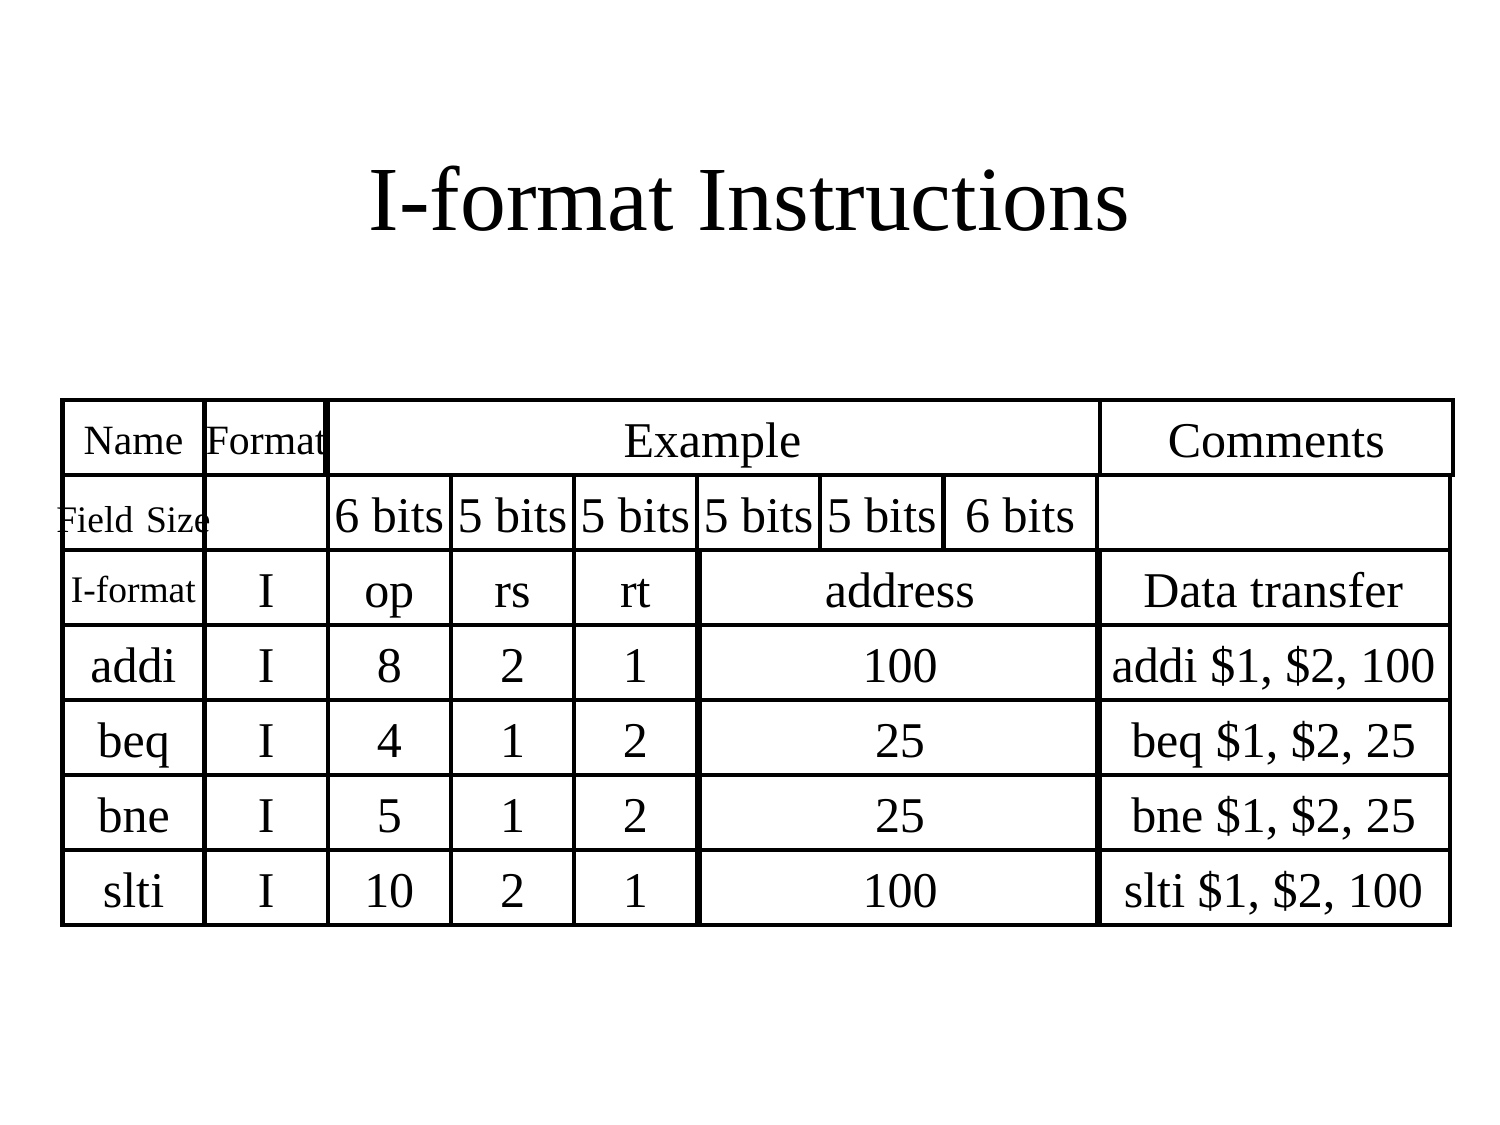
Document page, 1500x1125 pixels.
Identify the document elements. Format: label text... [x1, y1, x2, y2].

text_box I [204, 700, 327, 774]
title I-format Instructions [112, 99, 1388, 288]
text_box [62, 474, 1450, 549]
text_box 1 [573, 849, 697, 925]
text_box 100 [699, 849, 1097, 925]
text_box Example [324, 399, 1100, 474]
text_box Format [204, 399, 324, 473]
text_box 1 [451, 774, 573, 849]
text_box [62, 624, 1450, 700]
text_box beq [62, 700, 204, 774]
text_box 25 [699, 700, 1097, 774]
text_box Comments [1100, 399, 1453, 475]
text_box 2 [451, 849, 573, 925]
text_box I [204, 774, 327, 849]
text_box 10 [327, 849, 451, 925]
text_box I [204, 849, 327, 925]
text_box 2 [573, 774, 697, 849]
text_box Name [62, 399, 204, 473]
text_box 4 [327, 700, 451, 774]
text_box slti [62, 849, 204, 925]
text_box beq $1, $2, 25 [1097, 700, 1450, 774]
text_box 25 [699, 774, 1097, 849]
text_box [62, 549, 1450, 624]
text_box 2 [573, 700, 697, 774]
text_box slti $1, $2, 100 [1097, 849, 1450, 925]
text_box bne [62, 774, 204, 849]
text_box bne $1, $2, 25 [1097, 774, 1450, 849]
text_box 5 [327, 774, 451, 849]
text_box 1 [451, 700, 573, 774]
